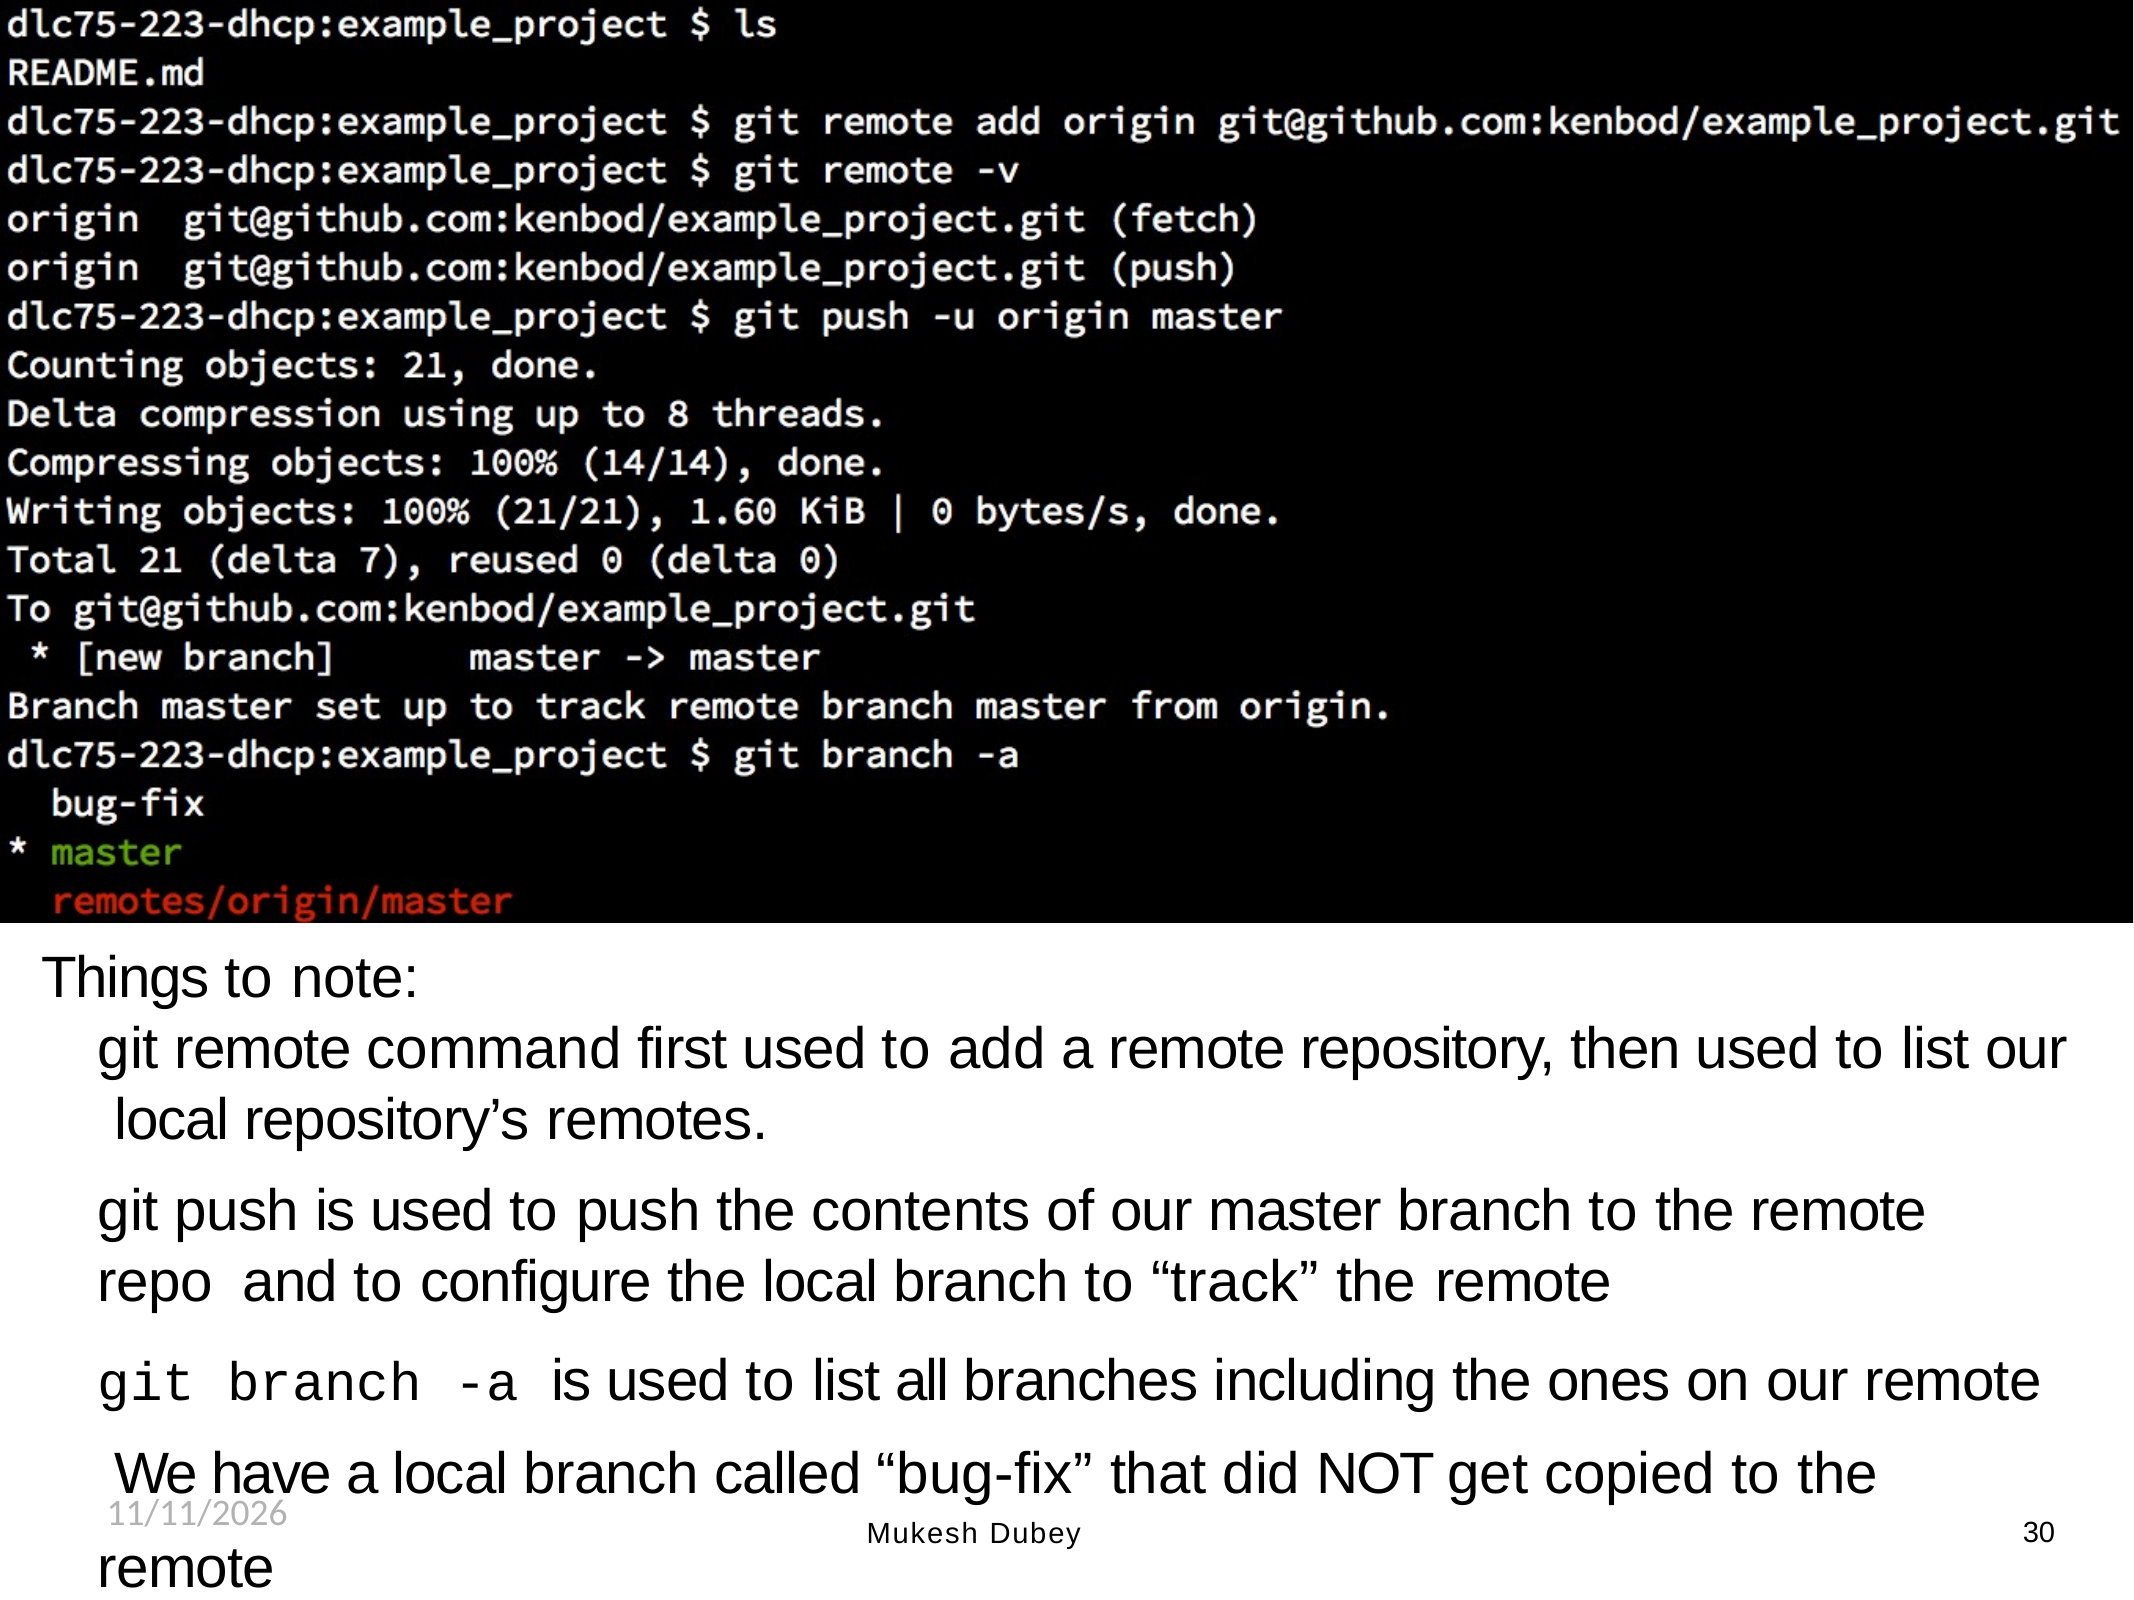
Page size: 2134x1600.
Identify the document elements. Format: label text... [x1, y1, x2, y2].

slide_number 30 [2016, 1513, 2060, 1600]
picture [0, 0, 2134, 923]
text_box Things to note: git remote command first used to add a remote repository, then used to list our local repository’s remotes. git push is used to push the contents of our master branch to the remote repo and to configure the local branch to “track” the remote git branch -a is used to list all branches including the ones on our remote We have a local branch called “bug-fix” that did NOT get copied to the remote [39, 937, 2076, 1600]
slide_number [106, 1488, 598, 1568]
footer Mukesh Dubey [864, 1513, 1265, 1600]
